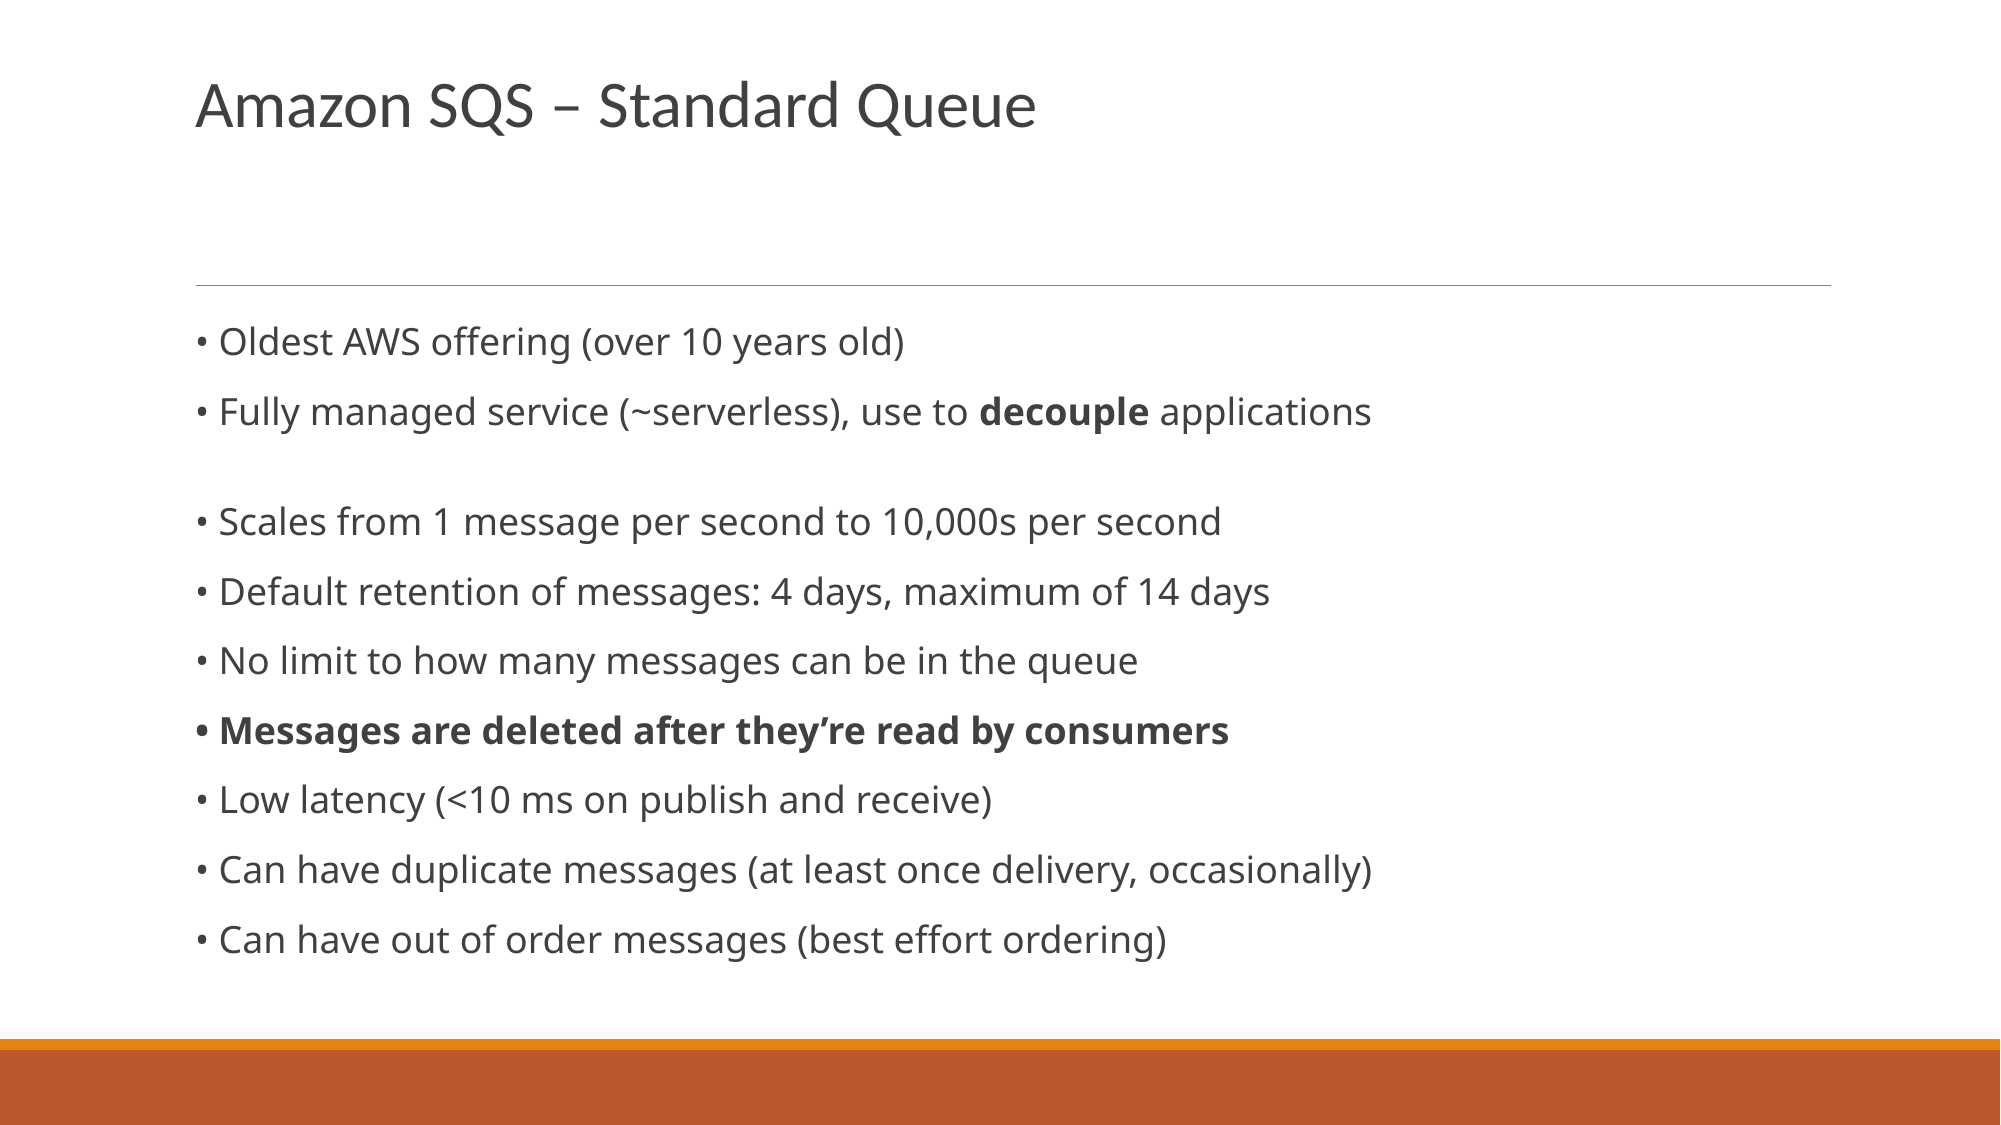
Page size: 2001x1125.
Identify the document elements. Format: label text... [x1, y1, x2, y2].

list Amazon SQS – Standard Queue • Oldest AWS offering (over 10 years old) • Fully managed service (~serverless), use to decouple applications • Scales from 1 message per second to 10,000s per second • Default retention of messages: 4 days, maximum of 14 days • No limit to how many messages can be in the queue • Messages are deleted after they’re read by consumers • Low latency (<10 ms on publish and receive) • Can have duplicate messages (at least once delivery, occasionally) • Can have out of order messages (best effort ordering) [180, 62, 1830, 963]
